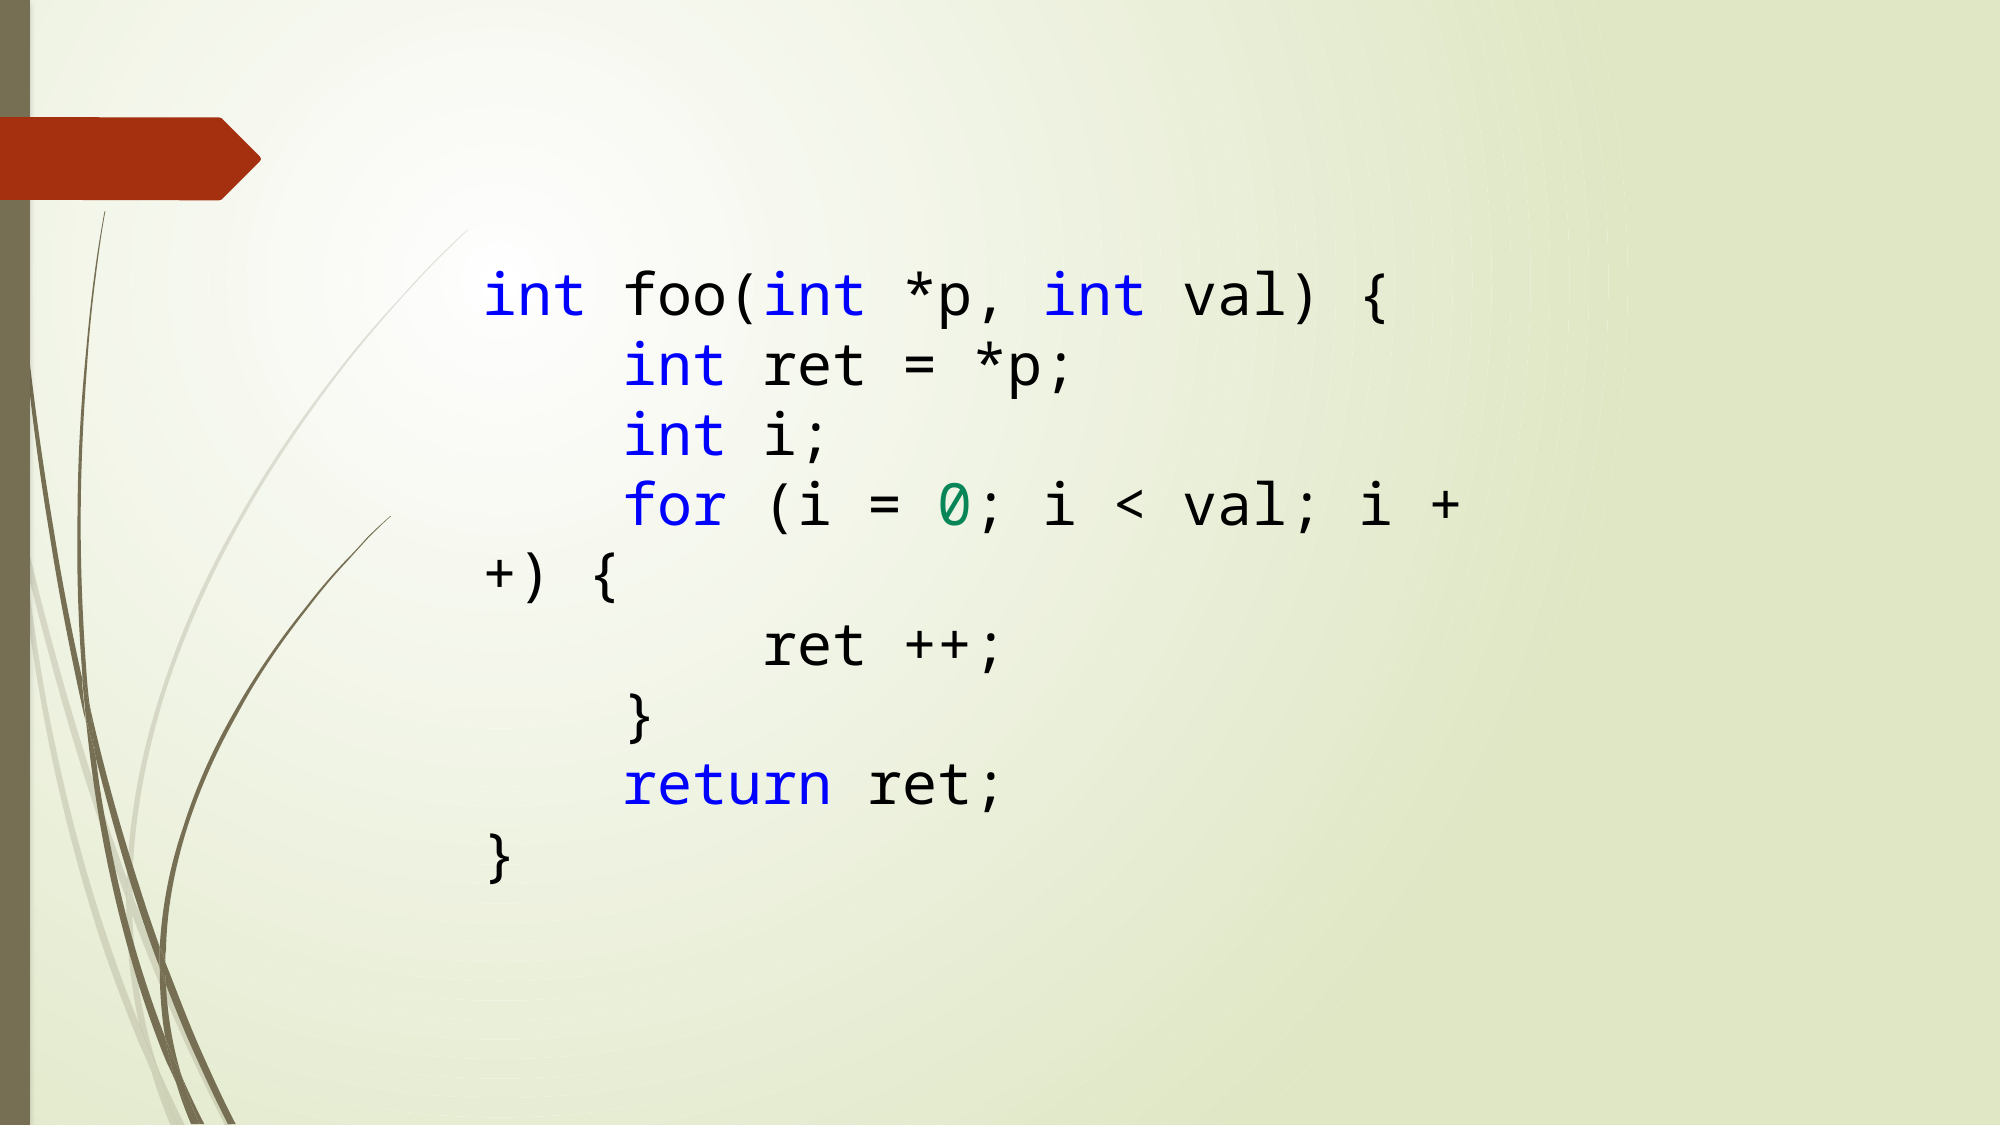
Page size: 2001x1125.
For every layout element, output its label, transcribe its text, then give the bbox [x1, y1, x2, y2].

text_box int foo(int *p, int val) { int ret = *p; int i; for (i = 0; i < val; i ++) { ret ++; } return ret; } [468, 249, 1532, 939]
